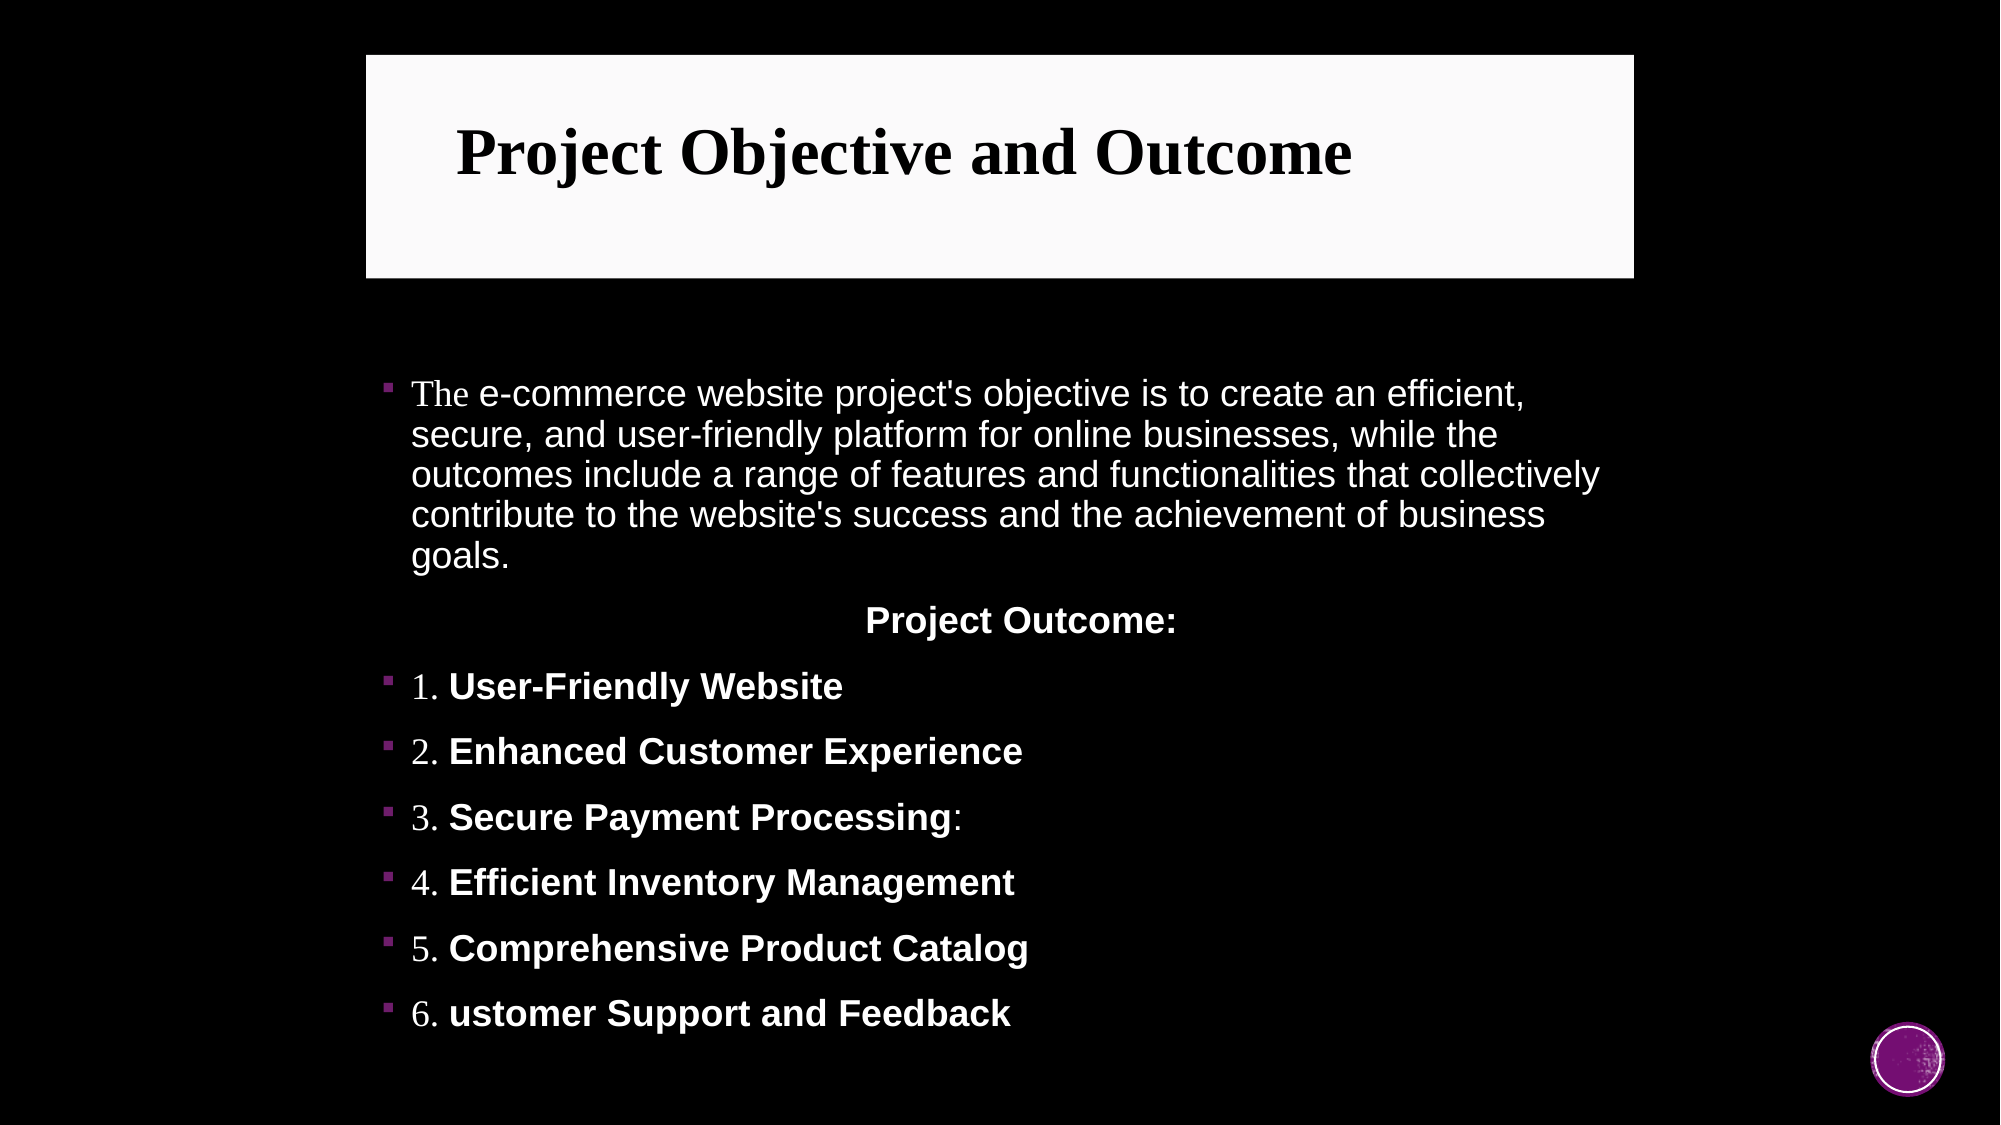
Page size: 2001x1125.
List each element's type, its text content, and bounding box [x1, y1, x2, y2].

list The e-commerce website project's objective is to create an efficient, secure, and user-friendly platform for online businesses, while the outcomes include a range of features and functionalities that collectively contribute to the website's success and the achievement of business goals. Project Outcome: 1. User-Friendly Website 2. Enhanced Customer Experience 3. Secure Payment Processing: 4. Efficient Inventory Management 5. Comprehensive Product Catalog 6. ustomer Support and Feedback [366, 296, 1634, 1114]
title Project Objective and Outcome [366, 54, 1634, 279]
